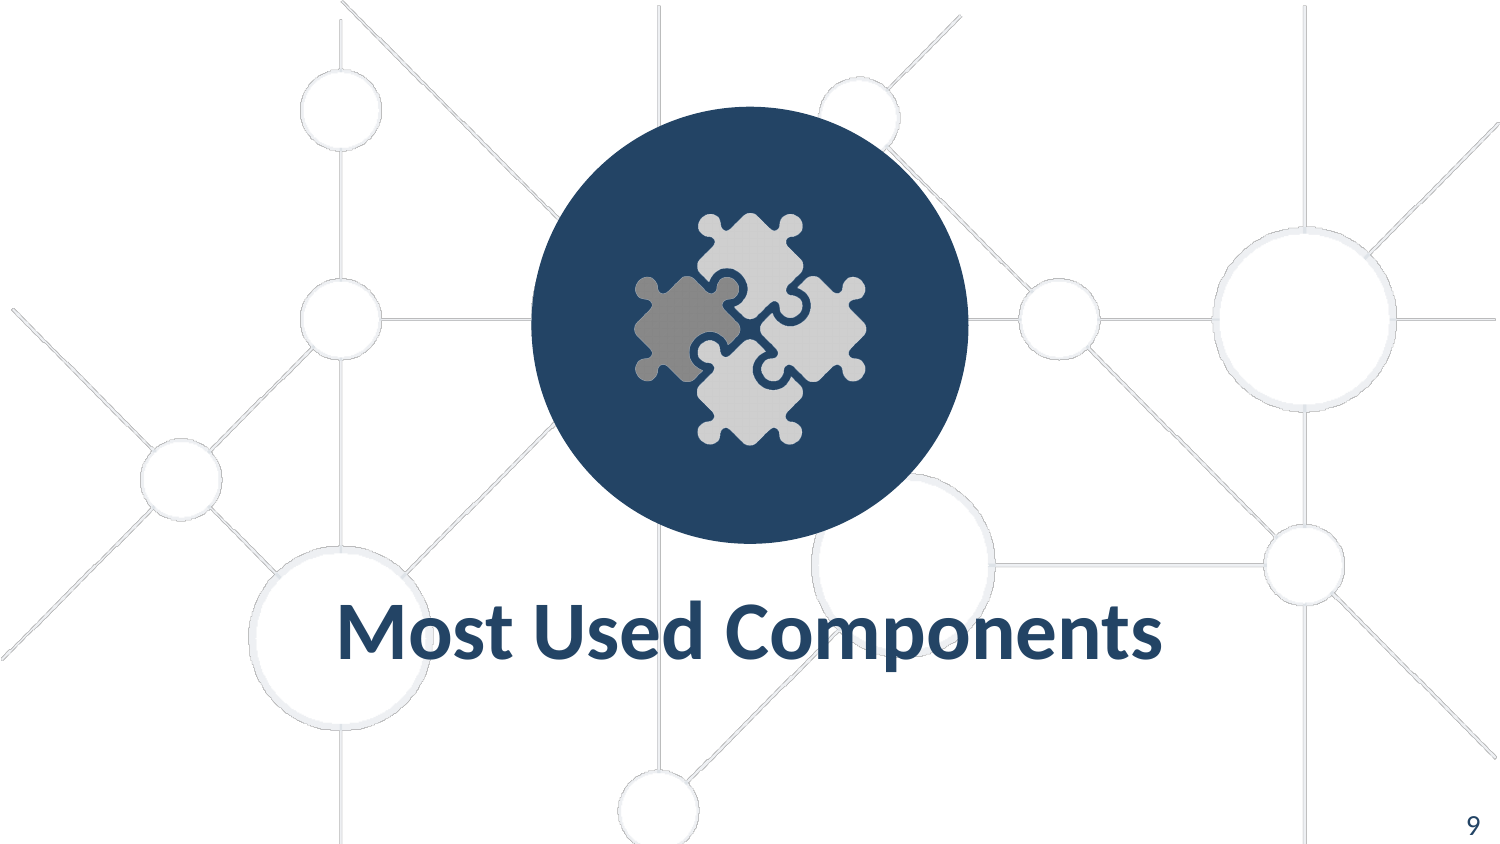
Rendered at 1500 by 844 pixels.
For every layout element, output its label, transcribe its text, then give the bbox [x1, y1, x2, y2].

picture [0, 0, 1500, 844]
title Most Used Components [75, 578, 1425, 674]
slide_number ‹#› [1454, 800, 1500, 838]
